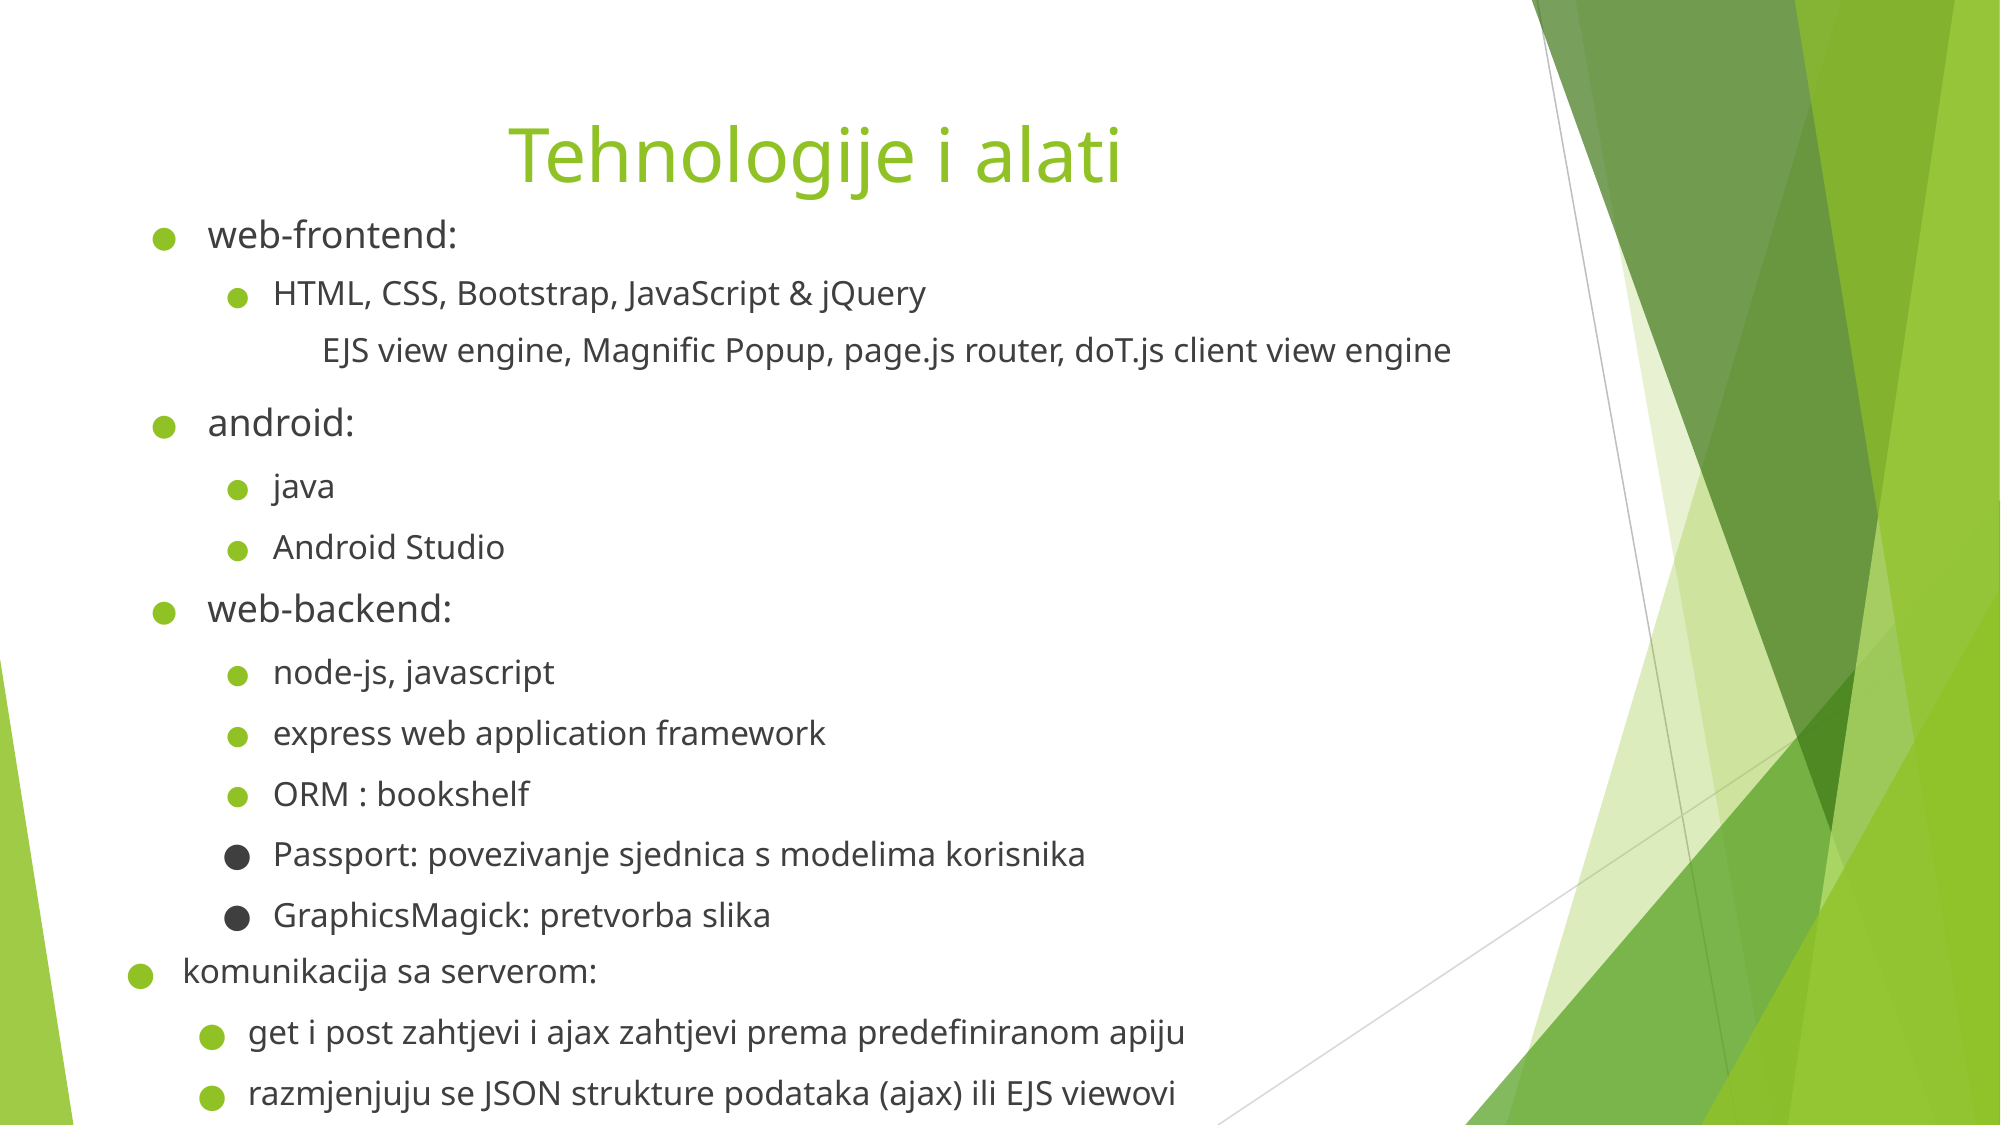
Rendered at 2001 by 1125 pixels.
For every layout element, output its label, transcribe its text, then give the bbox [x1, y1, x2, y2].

text_box web-frontend: HTML, CSS, Bootstrap, JavaScript & jQuery EJS view engine, Magnific Popup, page.js router, doT.js client view engine [136, 208, 1717, 445]
list android: java Android Studio [136, 445, 1547, 577]
title Tehnologije i alati [111, 99, 1522, 317]
text_box web-backend: node-js, javascript express web application framework ORM : bookshelf Passport: povezivanje sjednica s modelima korisnika GraphicsMagick: pretvorba slika [136, 577, 1547, 852]
text_box komunikacija sa serverom: get i post zahtjevi i ajax zahtjevi prema predefiniranom apiju razmjenjuju se JSON strukture podataka (ajax) ili EJS viewovi [111, 943, 1522, 1094]
